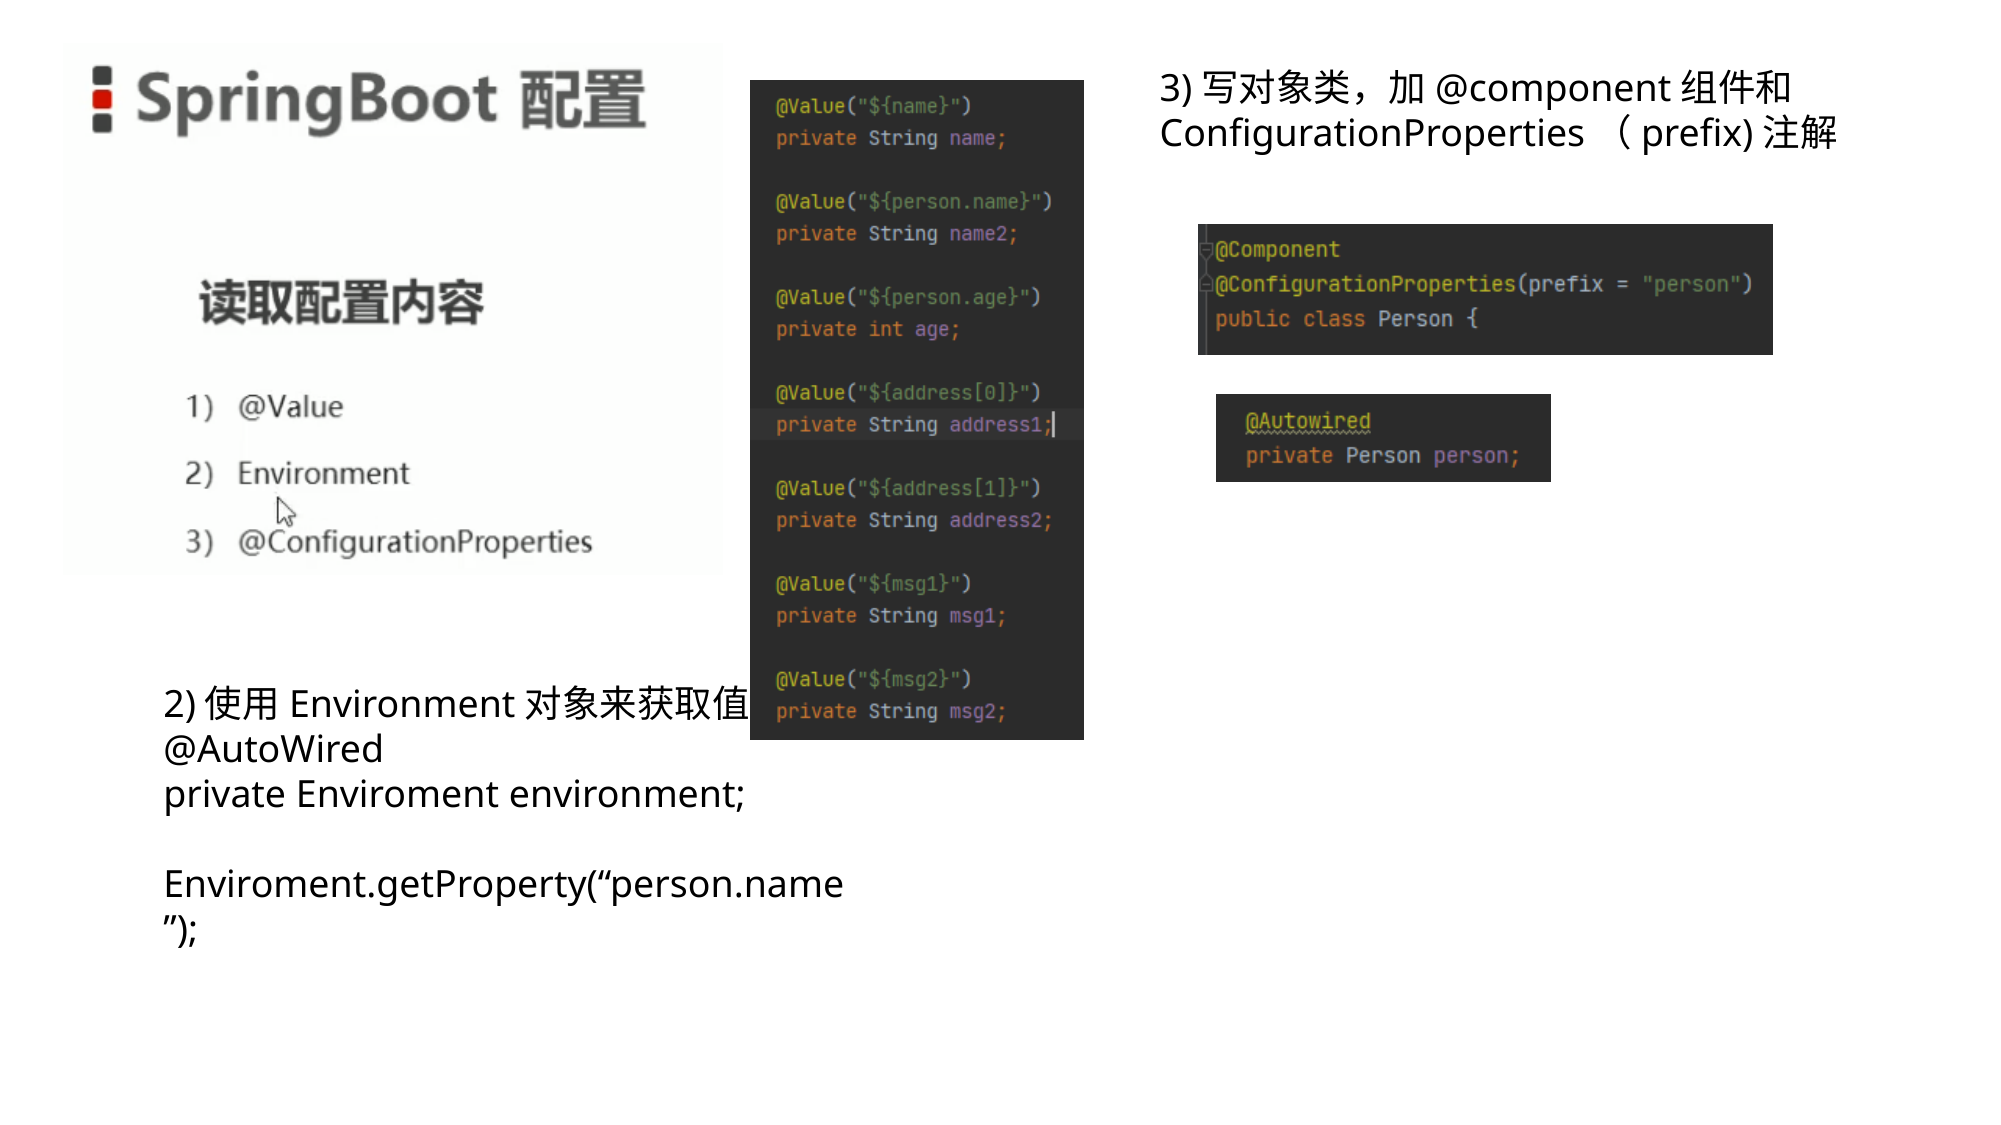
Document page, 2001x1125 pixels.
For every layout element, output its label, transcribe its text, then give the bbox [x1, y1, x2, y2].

text_box 2)使用Environment对象来获取值 @AutoWired private Enviroment environment; Enviroment.getProperty(“person.name”); [148, 672, 871, 1002]
text_box 3)写对象类，加@component组件和ConfigurationProperties（prefix)注解 [1144, 56, 1867, 162]
picture [1198, 224, 1773, 355]
picture [750, 80, 1084, 740]
picture [1216, 394, 1551, 482]
picture [63, 43, 723, 575]
